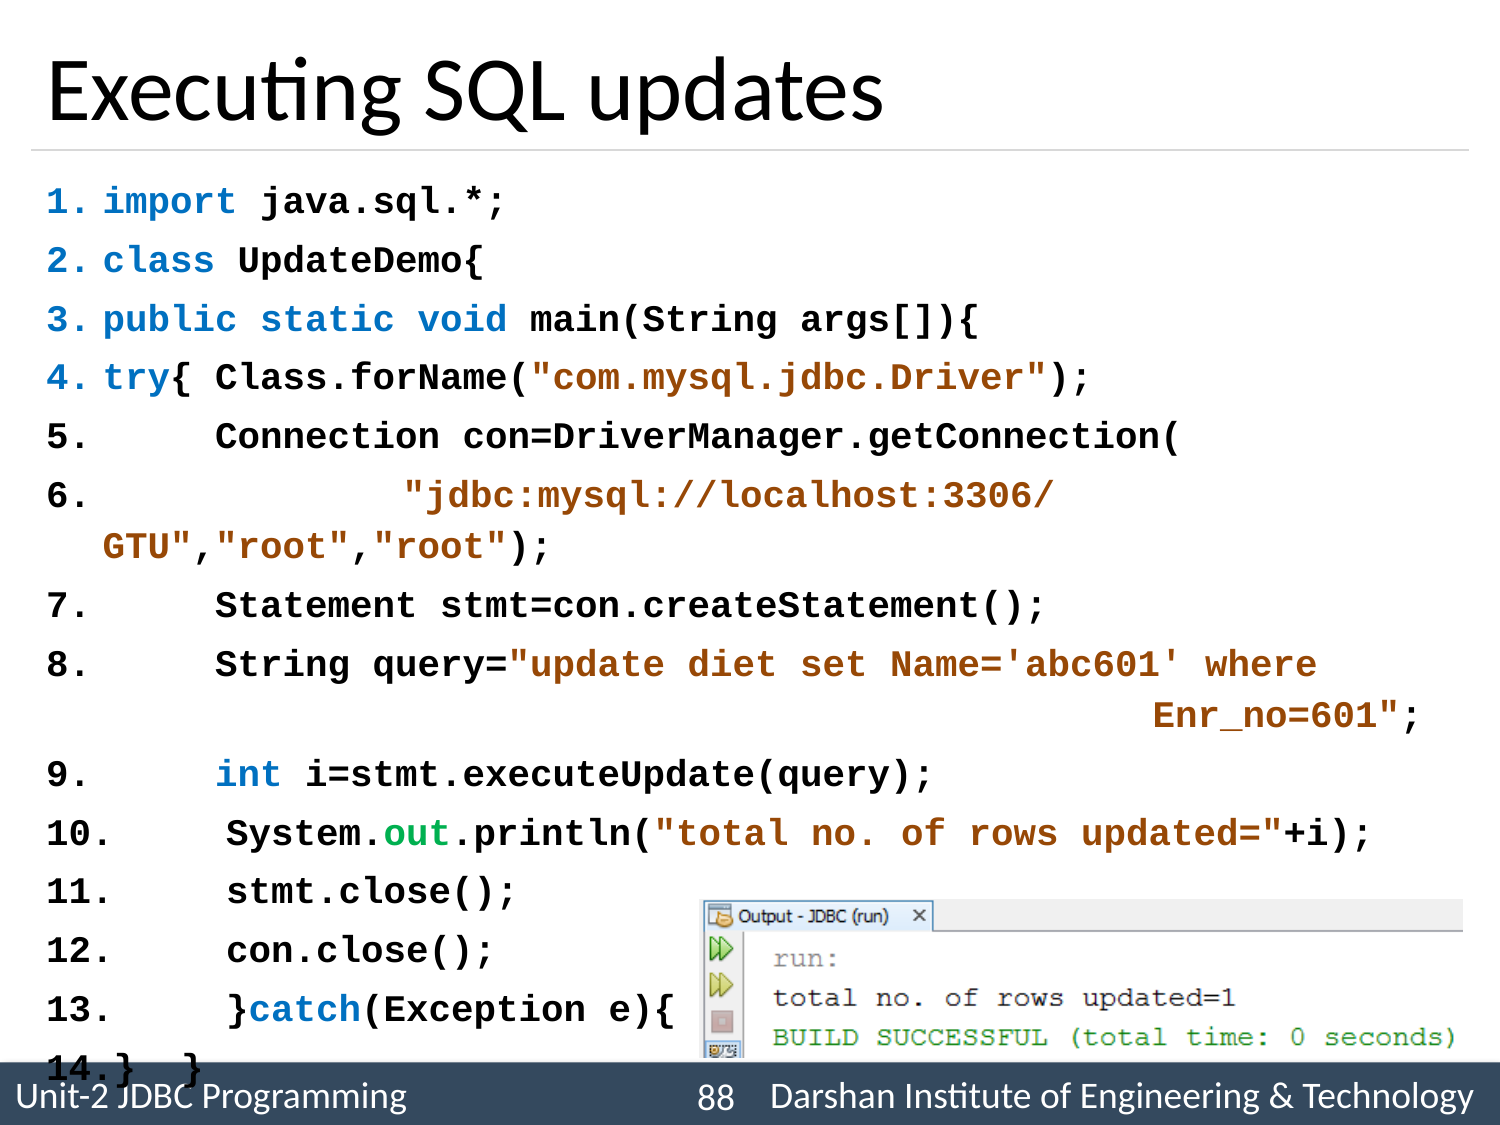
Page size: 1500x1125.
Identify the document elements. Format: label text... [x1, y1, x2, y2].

slide_number 88 [624, 1065, 750, 1125]
list import java.sql.*; class UpdateDemo{ public static void main(String args[]){ try{ Class.forName("com.mysql.jdbc.Driver"); Connection con=DriverManager.getConnection( "jdbc:mysql://localhost:3306/GTU","root","root"); Statement stmt=con.createStatement(); String query="update diet set Name='abc601' where Enr_no=601"; int i=stmt.executeUpdate(query); System.out.println("total no. of rows updated="+i); stmt.close(); con.close(); }catch(Exception e){ System.out.println(e);} } } [31, 162, 1469, 1038]
title Executing SQL updates [31, 17, 1469, 150]
picture [699, 899, 1463, 1058]
